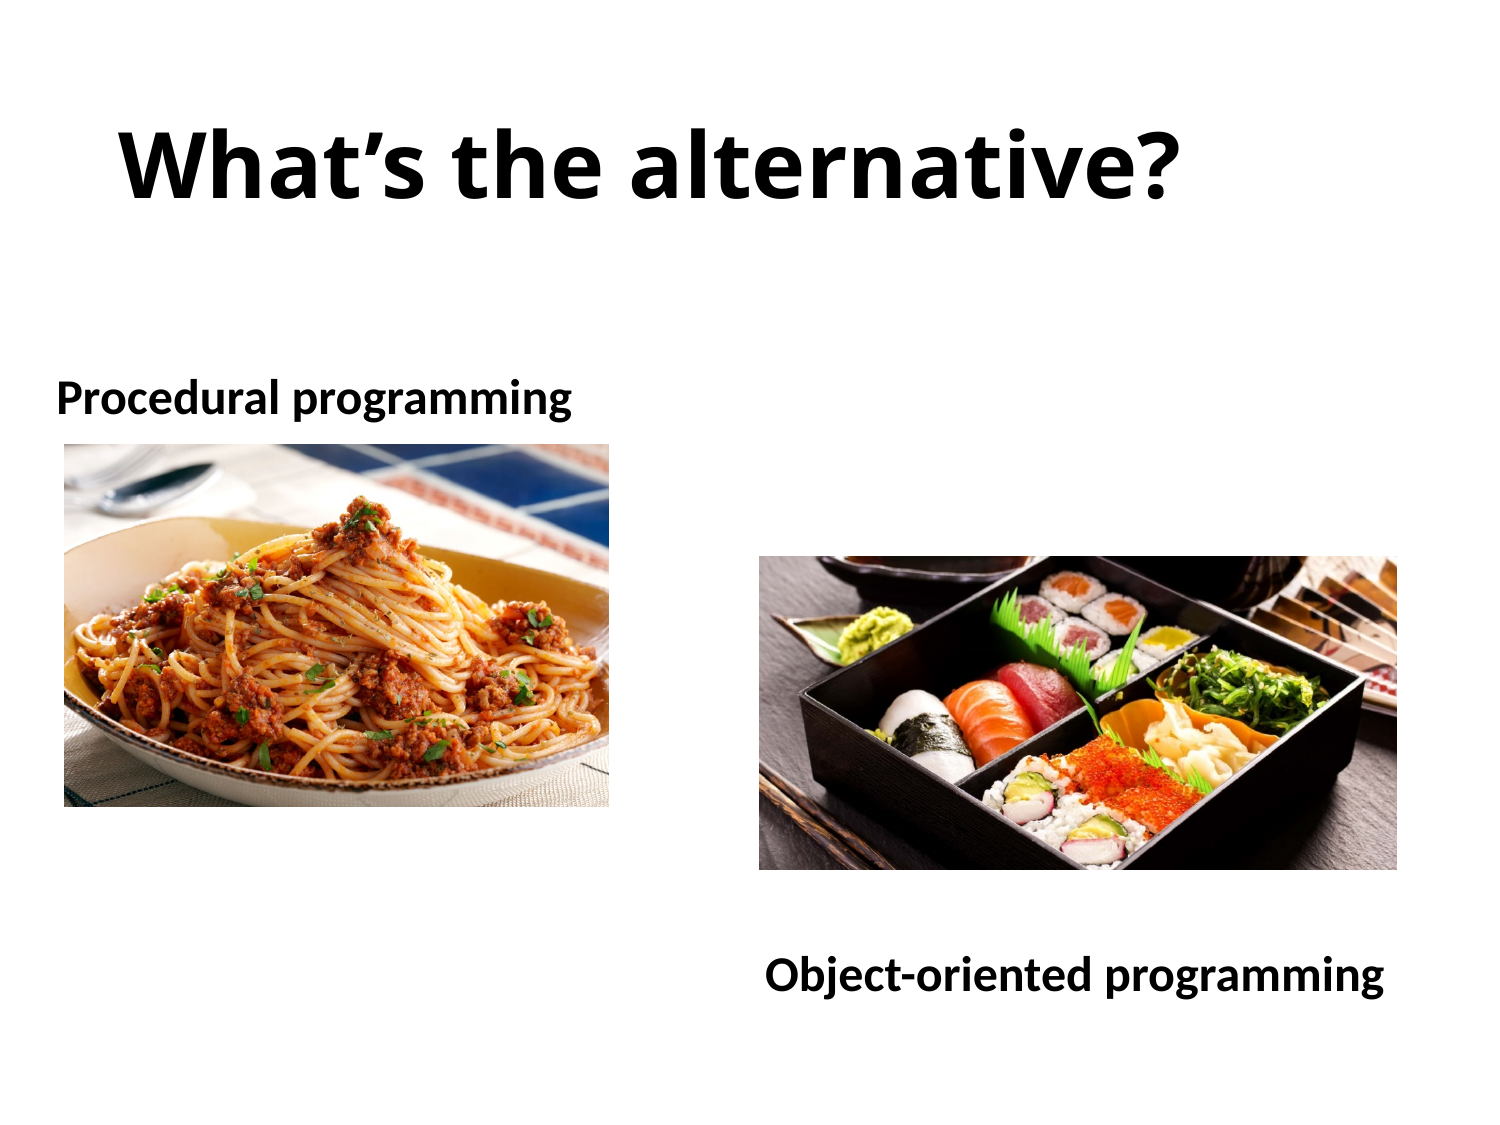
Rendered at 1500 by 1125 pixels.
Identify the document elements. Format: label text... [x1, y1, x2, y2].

list Object-oriented programming [750, 905, 1448, 1010]
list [759, 556, 1397, 870]
list Procedural programming [41, 327, 704, 433]
title What’s the alternative? [103, 59, 1398, 278]
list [64, 444, 609, 807]
